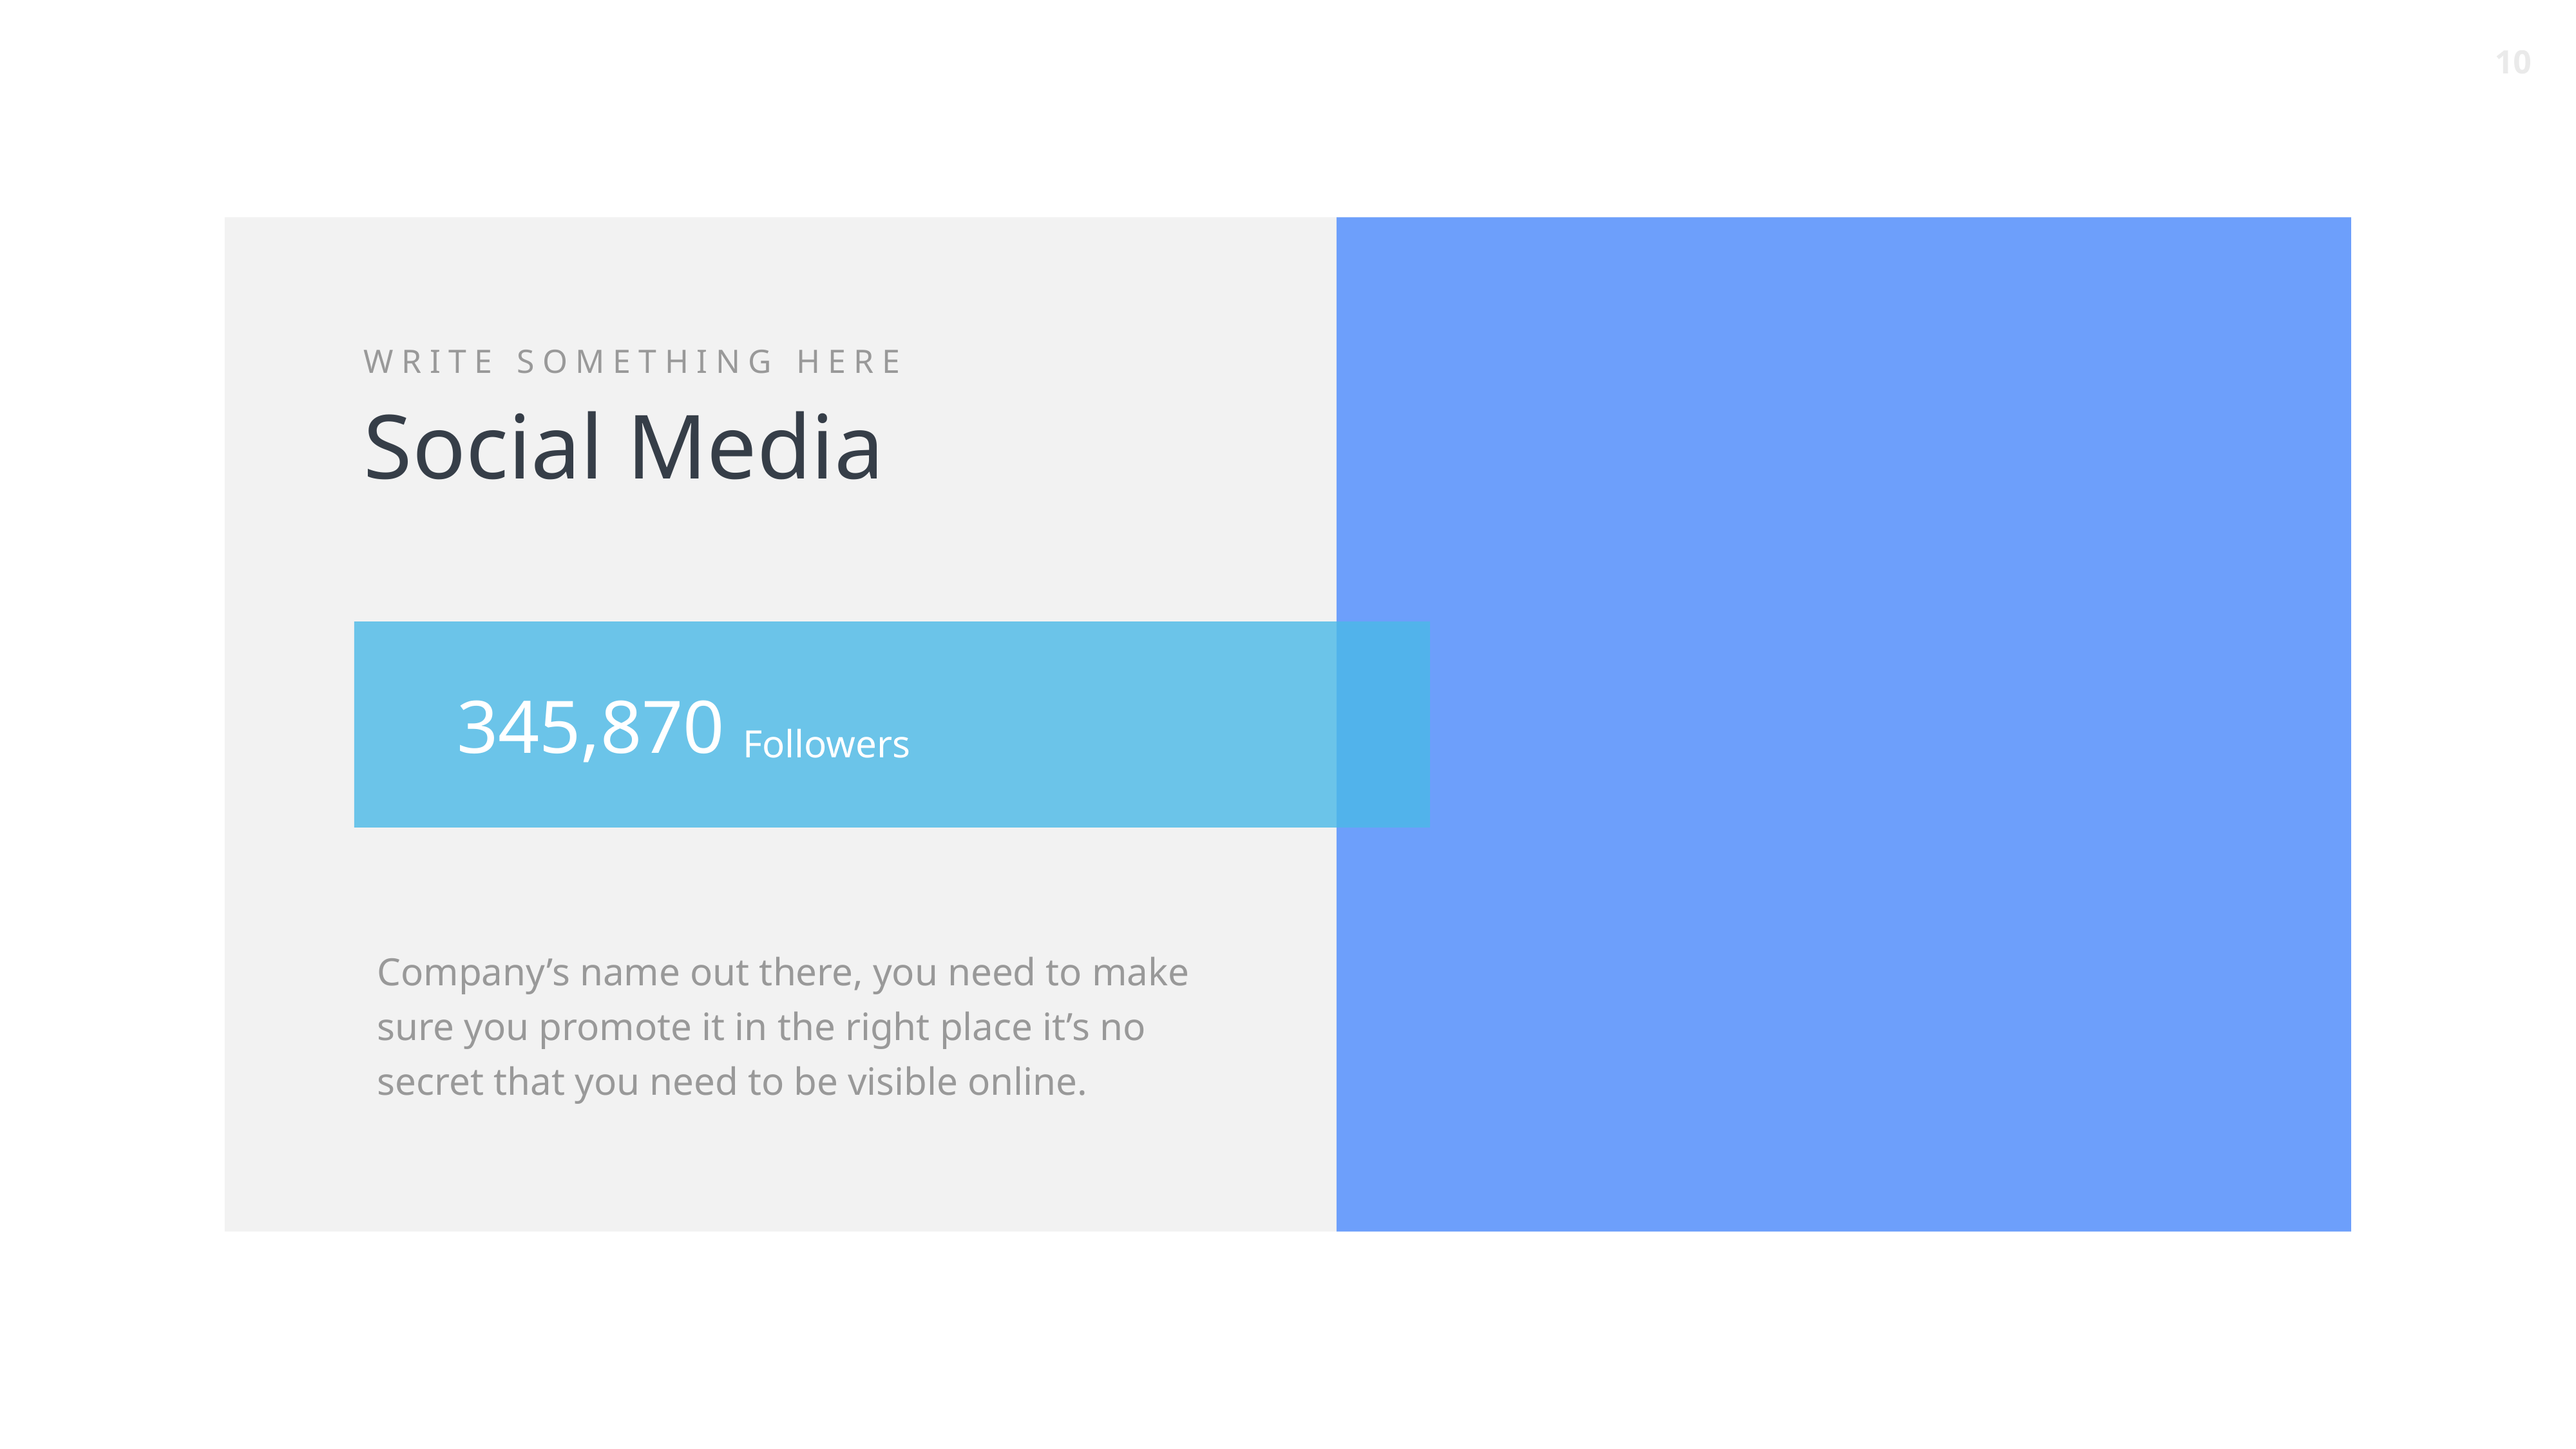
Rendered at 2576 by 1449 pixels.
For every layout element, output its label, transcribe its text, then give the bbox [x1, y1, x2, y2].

text_box [354, 621, 1336, 828]
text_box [447, 676, 935, 773]
picture [1336, 217, 2351, 1232]
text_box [354, 336, 1028, 502]
text_box [224, 216, 1336, 1232]
text_box Company’s name out there, you need to make sure you promote it in the right place it’s no secret that you need to be visible online. [354, 927, 1217, 1115]
